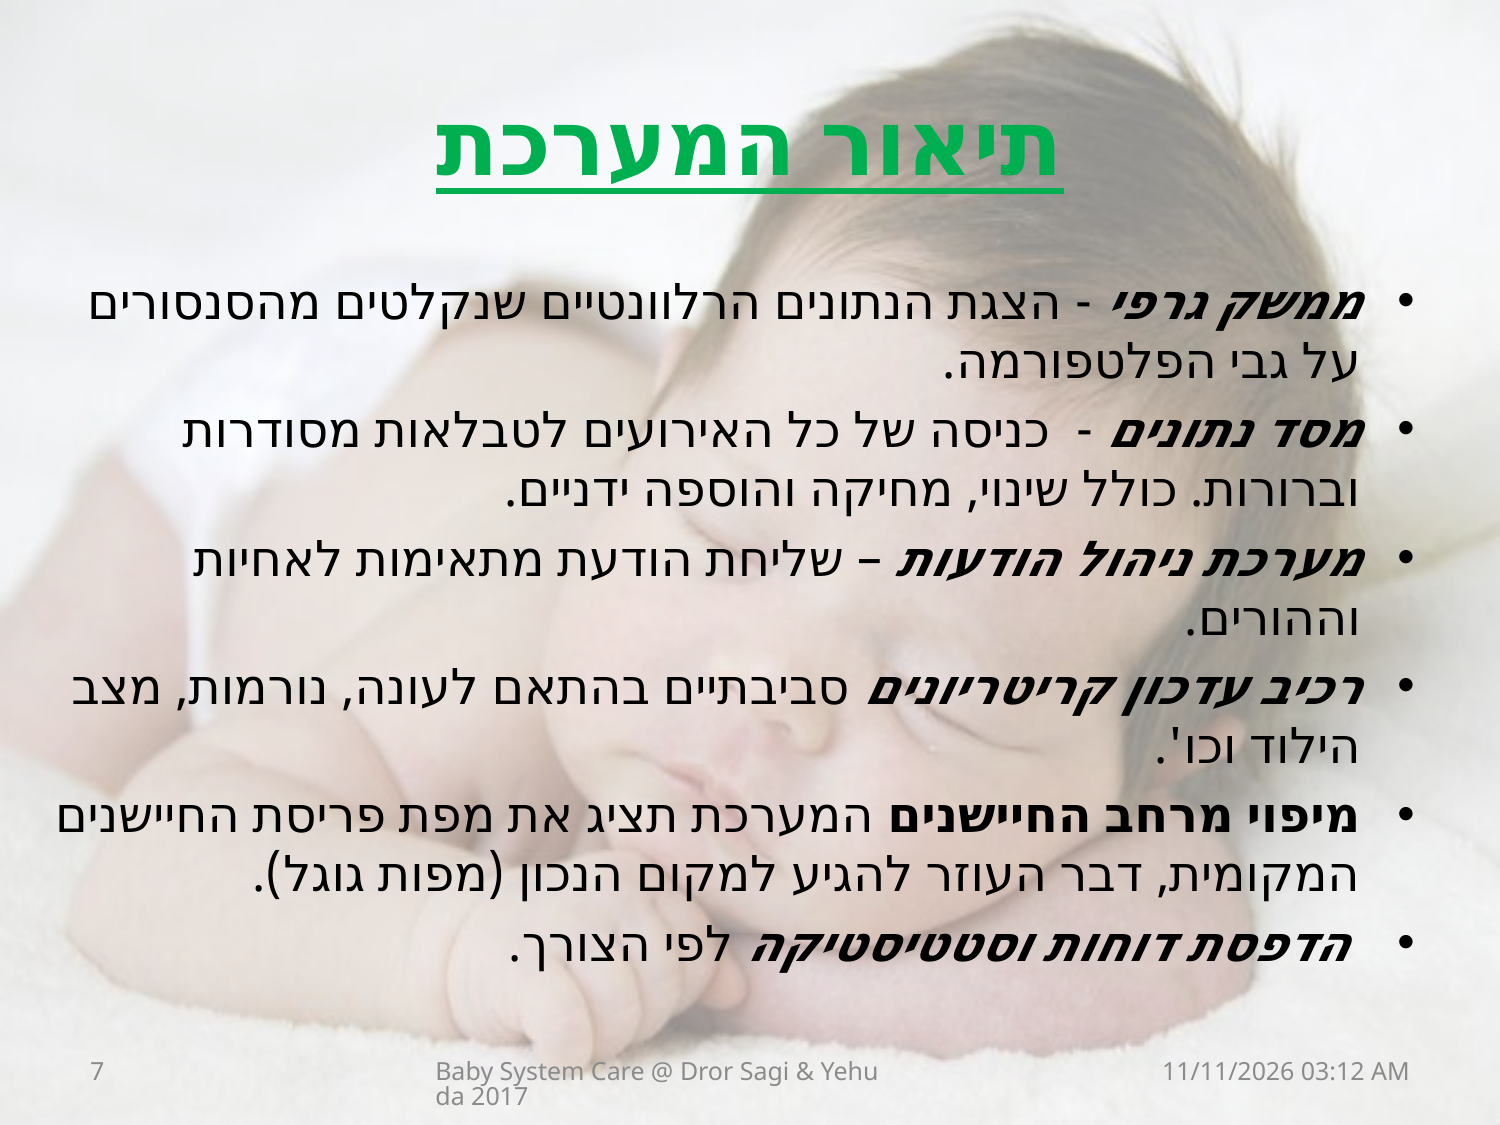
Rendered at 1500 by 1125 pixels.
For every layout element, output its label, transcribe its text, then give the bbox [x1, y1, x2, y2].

title תיאור המערכת [75, 45, 1425, 233]
footer Baby System Care @ Dror Sagi & Yehuda 2017 [512, 1042, 988, 1103]
slide_number 31 אוגוסט 17 [1074, 1042, 1425, 1103]
slide_number 7 [75, 1042, 425, 1103]
list ממשק גרפי - הצגת הנתונים הרלוונטיים שנקלטים מהסנסורים על גבי הפלטפורמה. מסד נתונים - כניסה של כל האירועים לטבלאות מסודרות וברורות. כולל שינוי, מחיקה והוספה ידניים. מערכת ניהול הודעות – שליחת הודעת מתאימות לאחיות וההורים. רכיב עדכון קריטריונים סביבתיים בהתאם לעונה, נורמות, מצב הילוד וכו'. מיפוי מרחב החיישנים המערכת תציג את מפת פריסת החיישנים המקומית, דבר העוזר להגיע למקום הנכון (מפות גוגל). הדפסת דוחות וסטטיסטיקה לפי הצורך. [29, 262, 1425, 1005]
